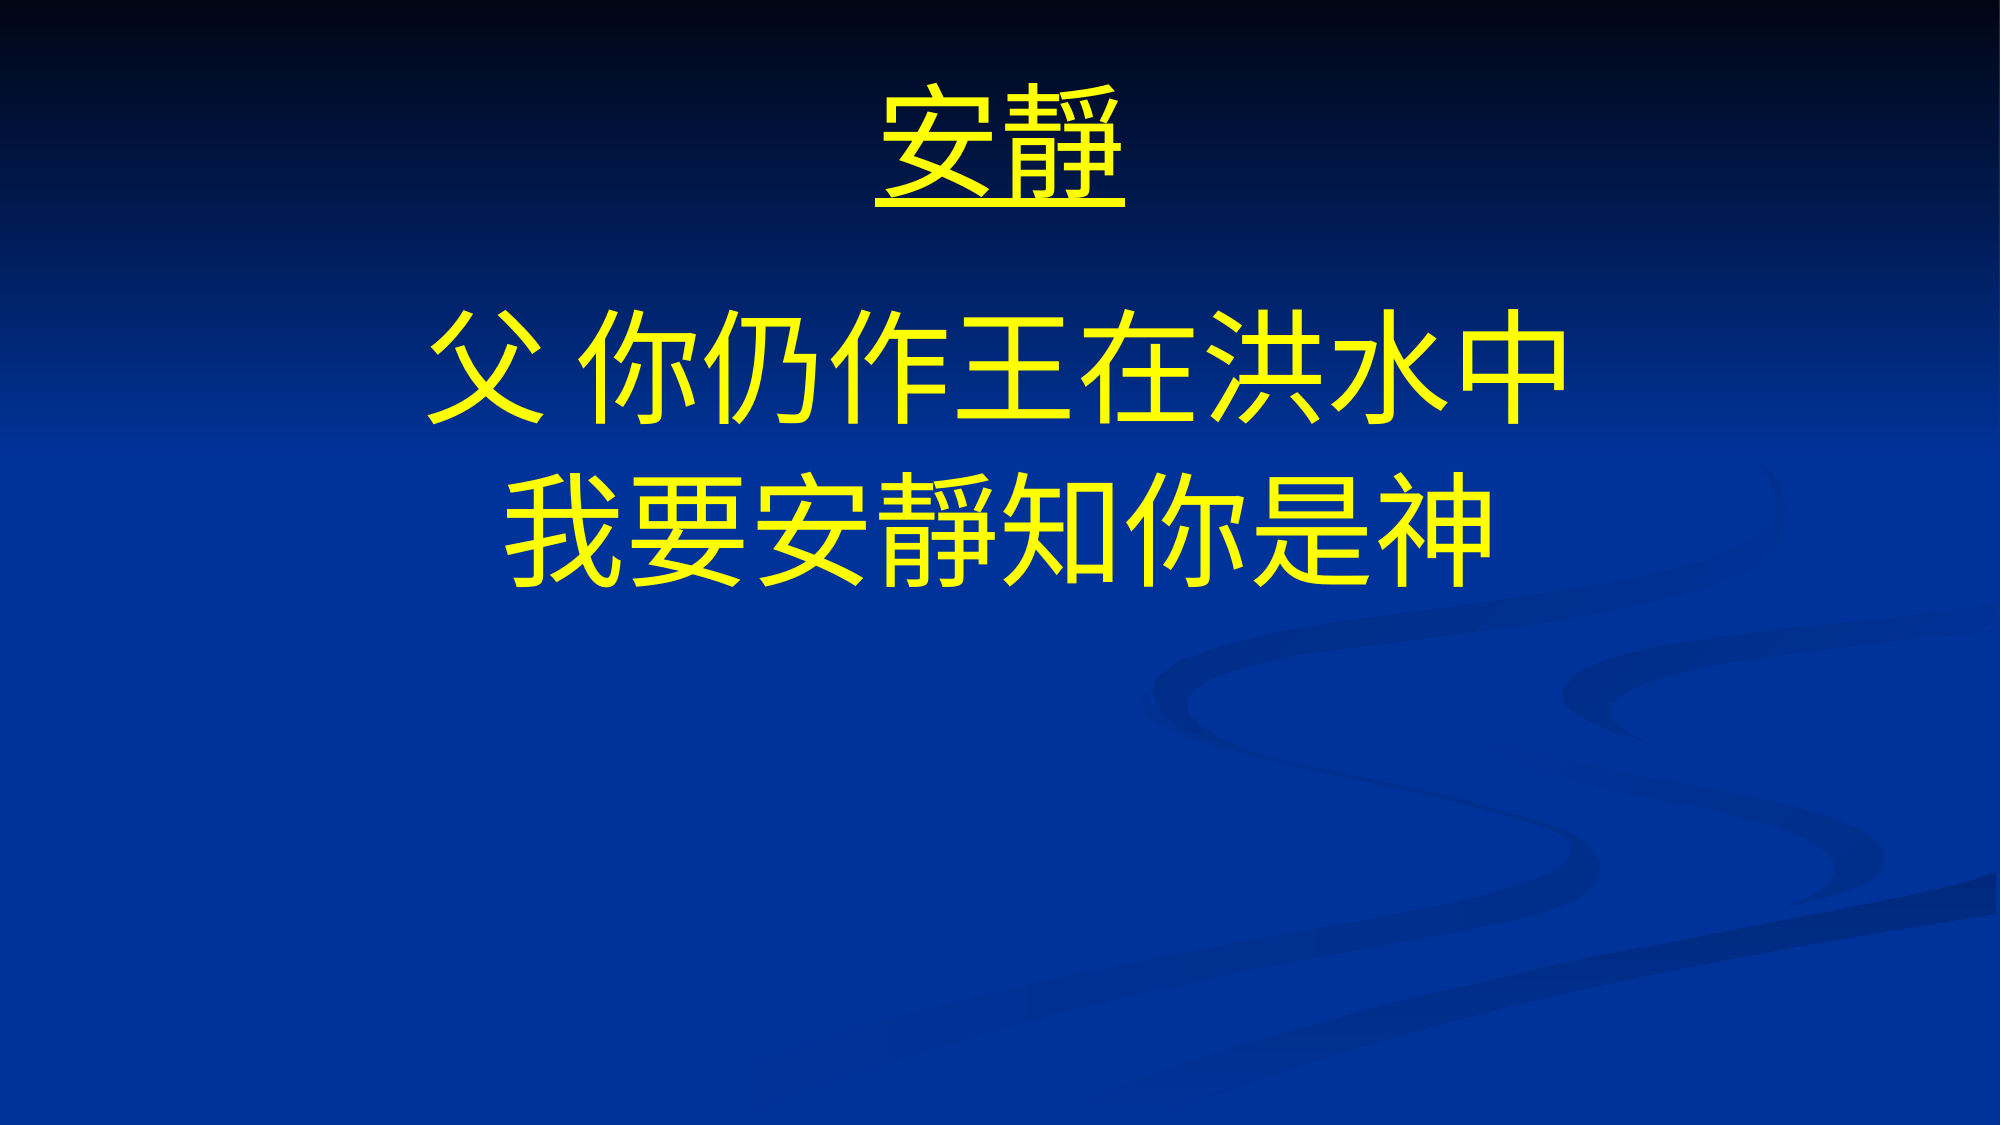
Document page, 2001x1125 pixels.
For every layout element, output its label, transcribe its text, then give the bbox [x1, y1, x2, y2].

list 父 你仍作王在洪水中 我要安靜知你是神 [54, 282, 1945, 1025]
title 安靜 [99, 45, 1900, 233]
